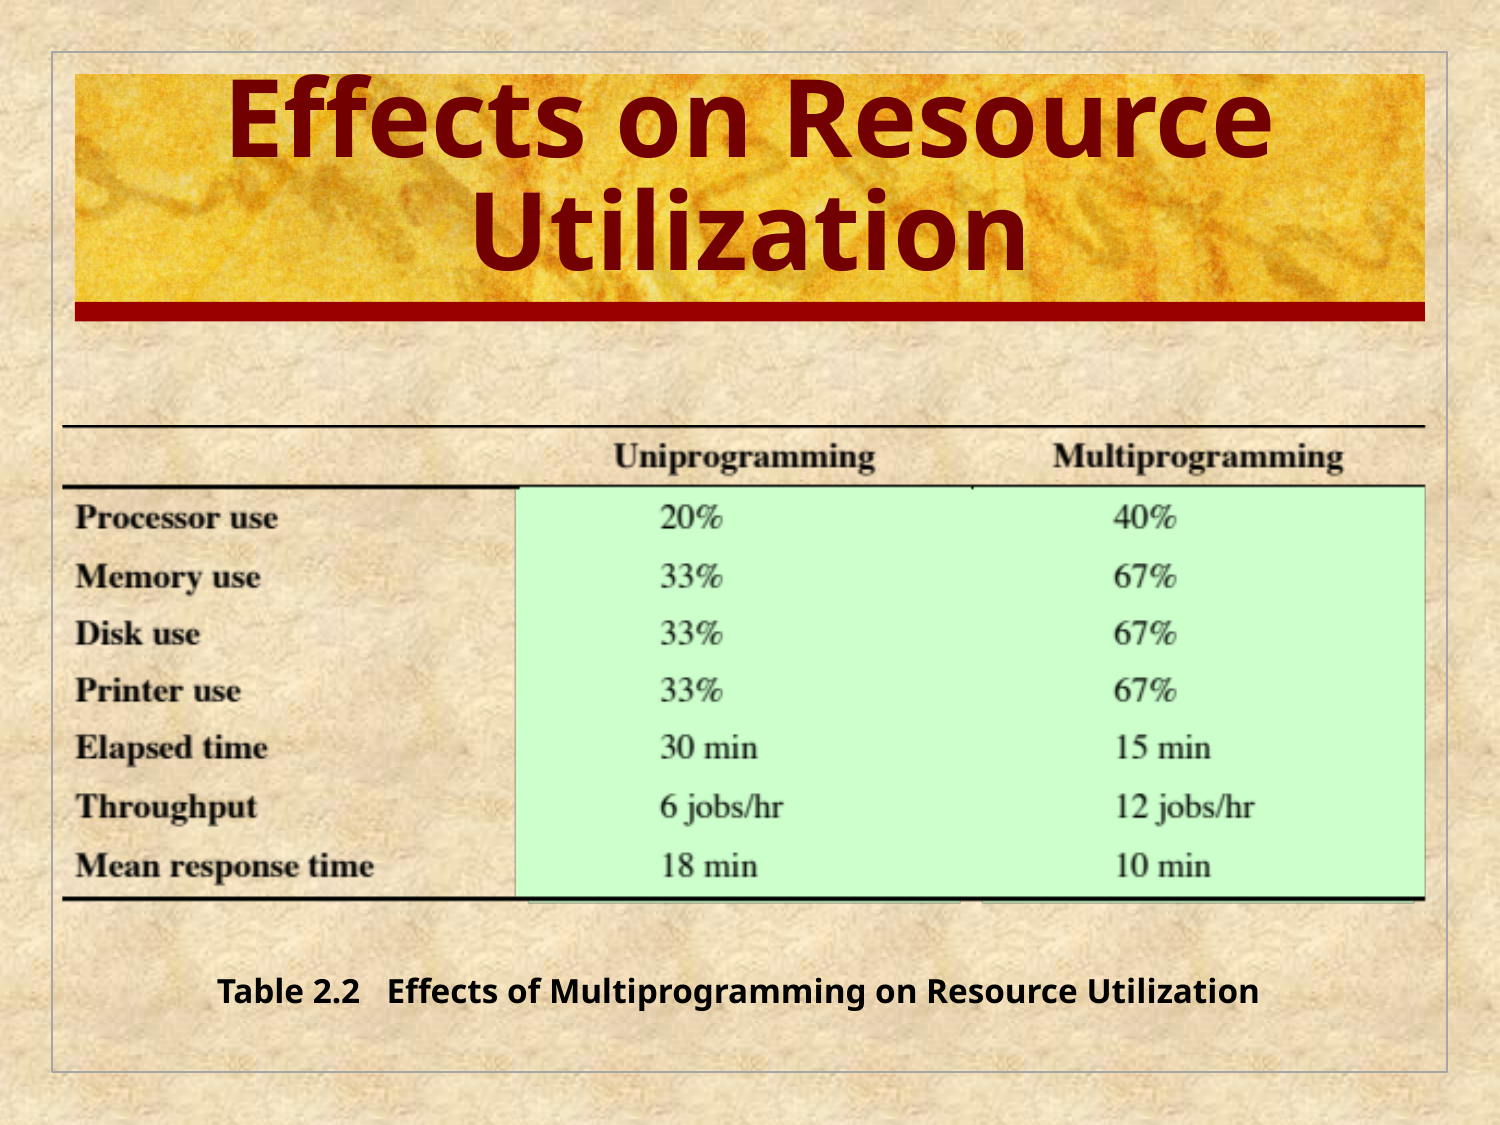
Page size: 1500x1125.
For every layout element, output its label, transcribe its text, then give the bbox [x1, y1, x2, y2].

text_box Table 2.2 Effects of Multiprogramming on Resource Utilization [62, 962, 1425, 1018]
picture [0, 0, 1500, 1125]
title Effects on Resource Utilization [108, 74, 1392, 292]
